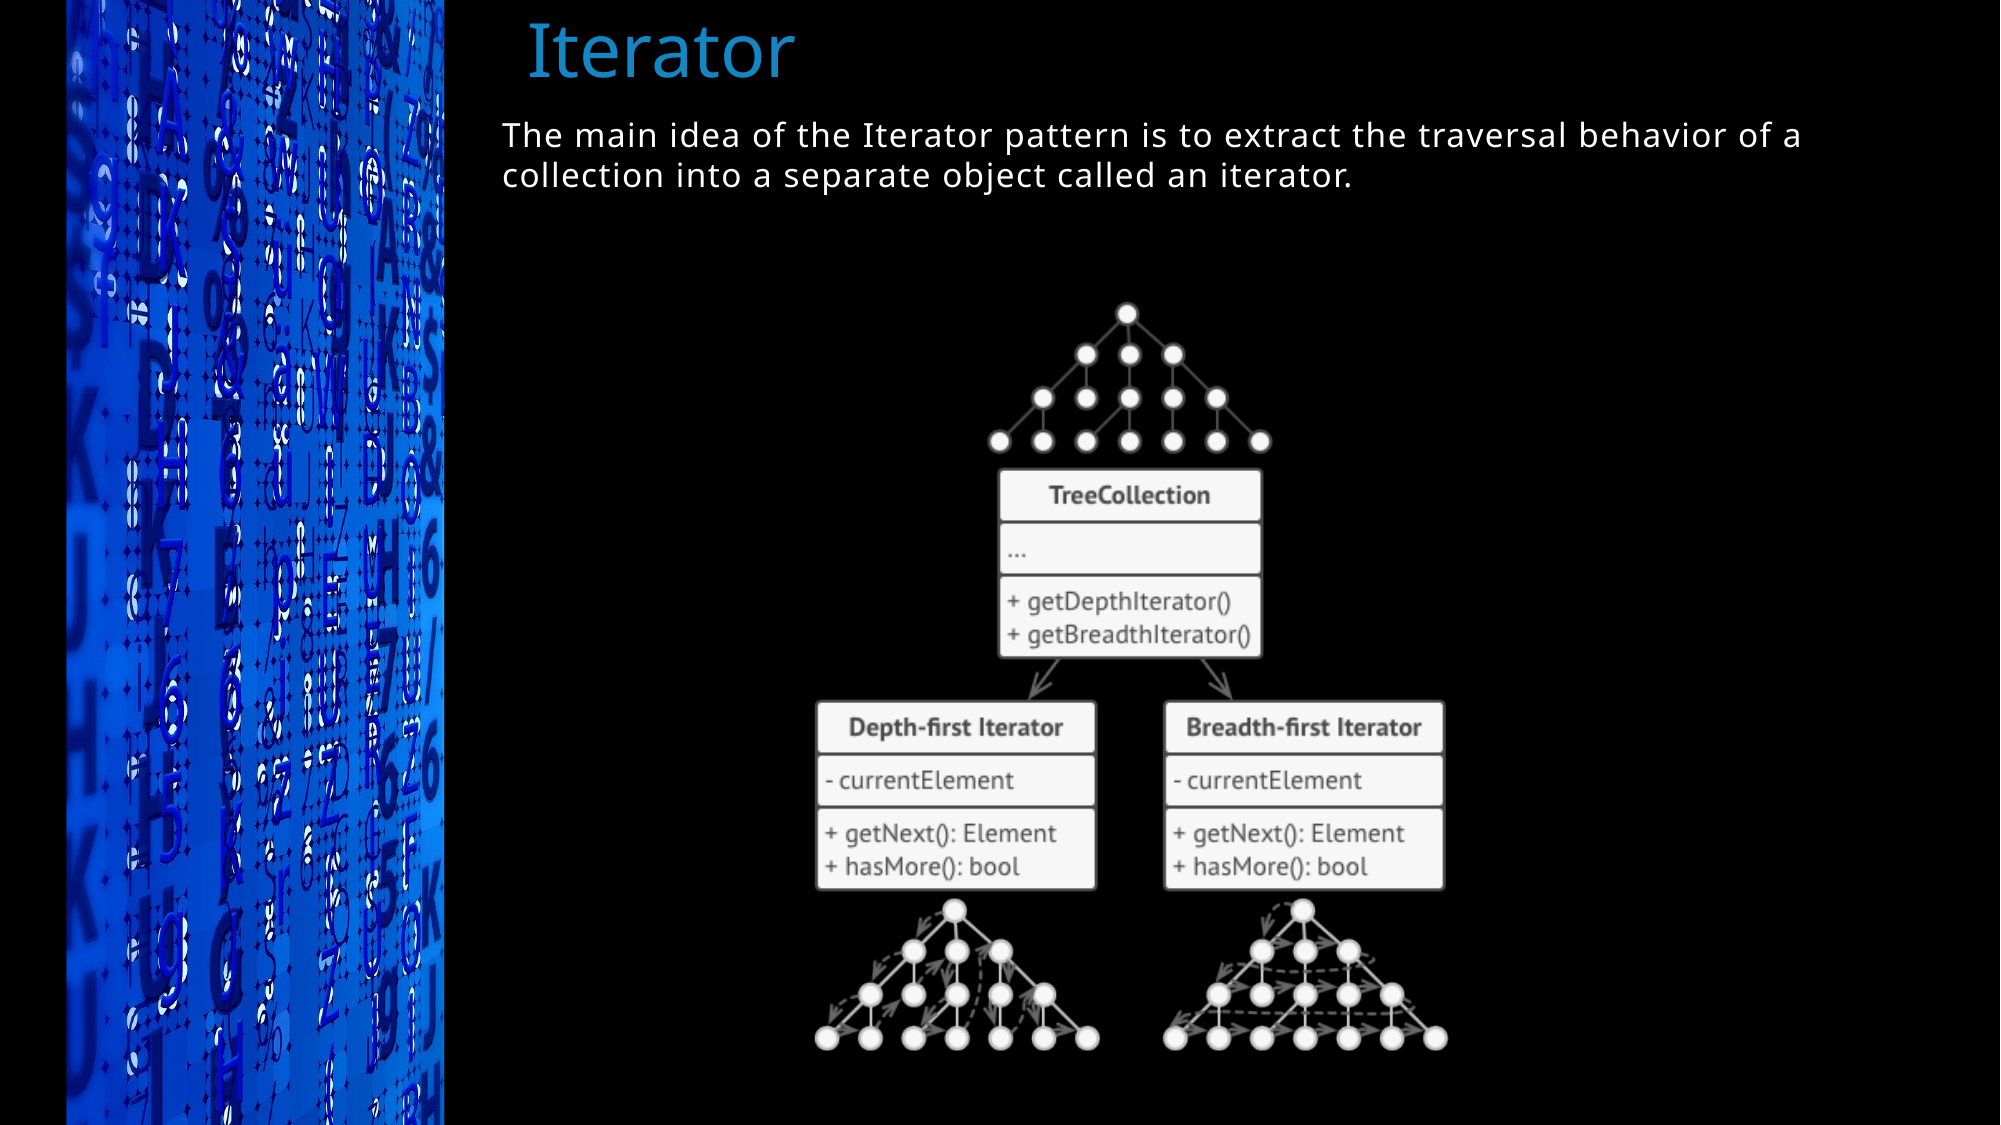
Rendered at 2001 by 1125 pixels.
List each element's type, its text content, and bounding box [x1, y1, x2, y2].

text_box Iterator [525, 0, 2000, 93]
picture [799, 287, 1463, 1067]
picture [66, 0, 445, 1125]
text_box The main idea of the Iterator pattern is to extract the traversal behavior of a collection into a separate object called an iterator. [500, 112, 1905, 195]
